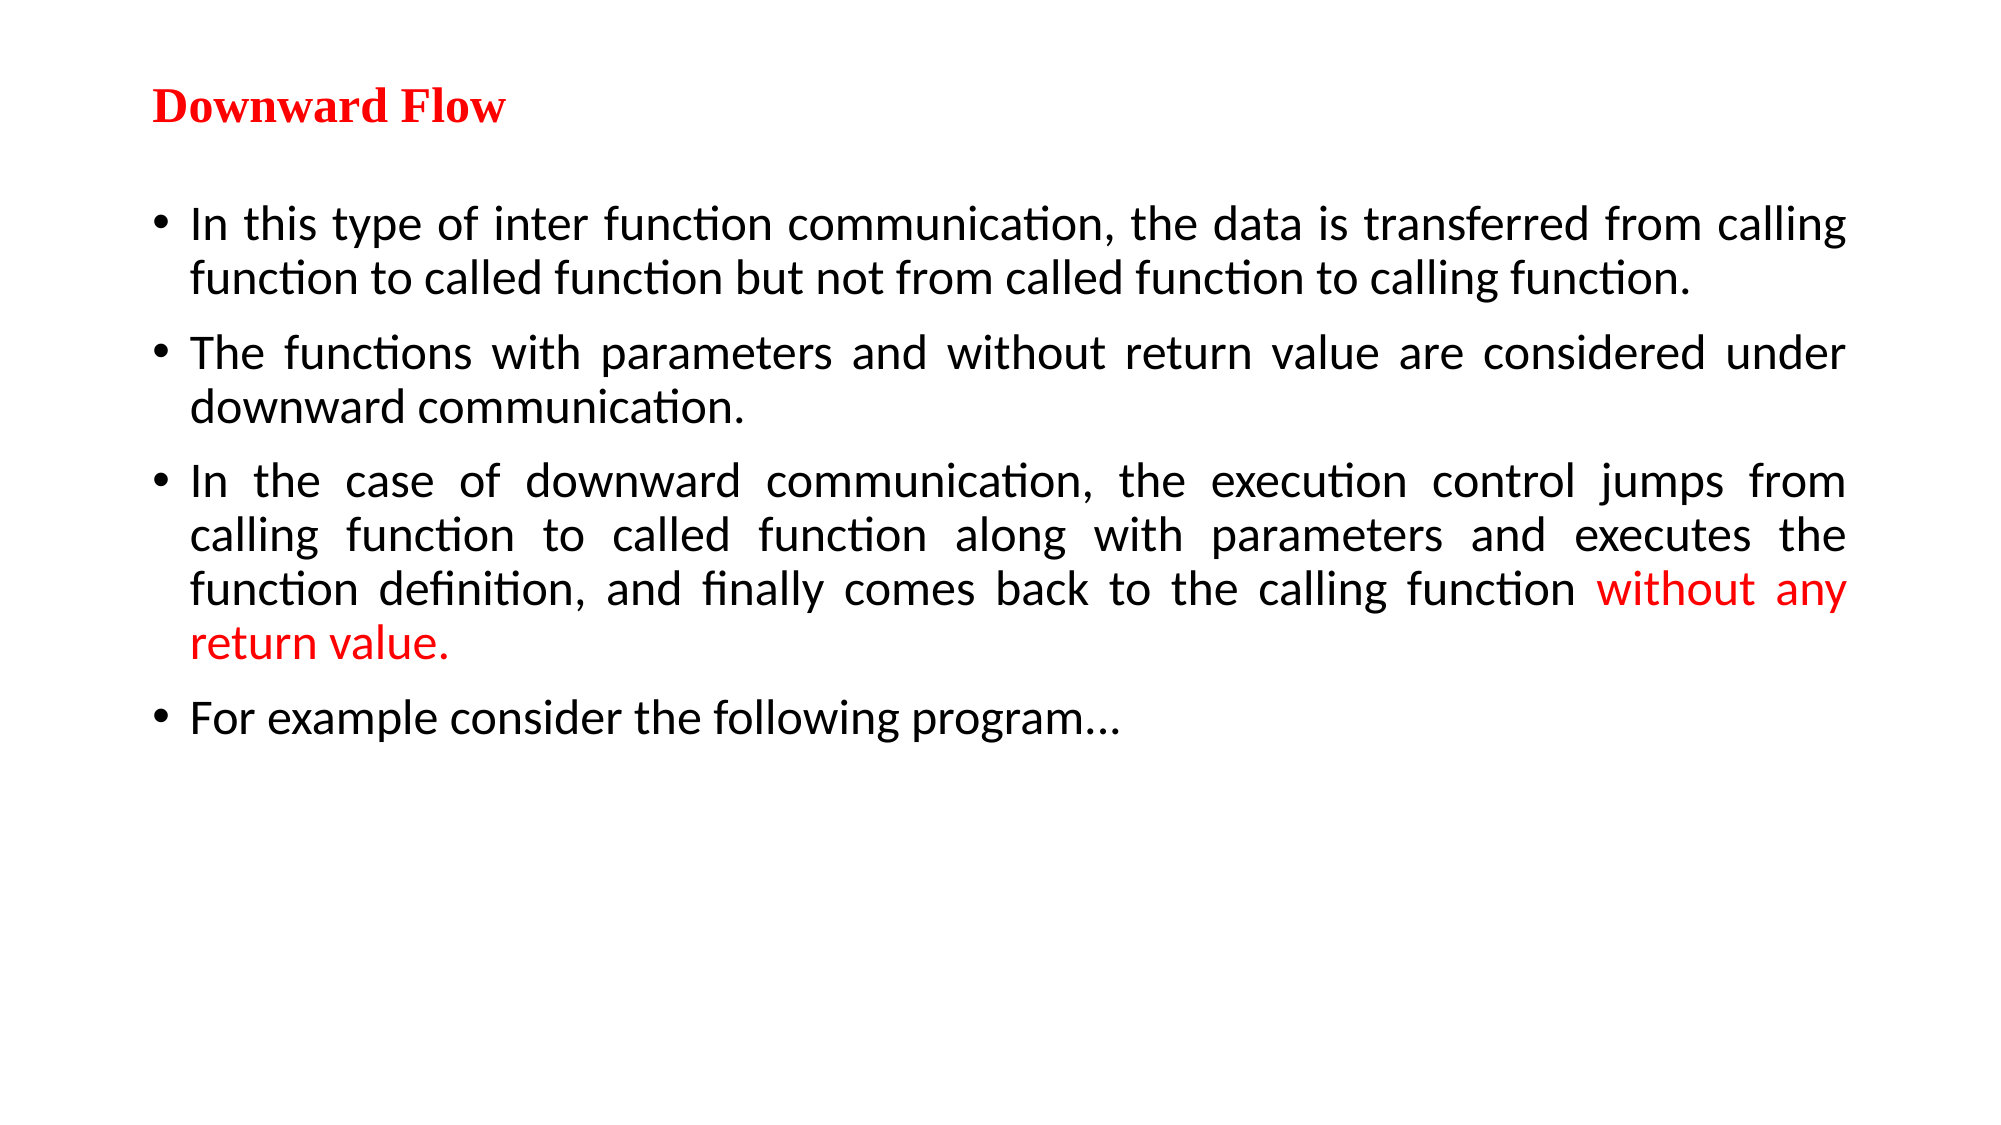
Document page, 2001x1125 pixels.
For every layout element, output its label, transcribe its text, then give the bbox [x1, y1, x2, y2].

title Downward Flow [137, 59, 1863, 153]
list In this type of inter function communication, the data is transferred from calling function to called function but not from called function to calling function. The functions with parameters and without return value are considered under downward communication. In the case of downward communication, the execution control jumps from calling function to called function along with parameters and executes the function definition, and finally comes back to the calling function without any return value. For example consider the following program... [137, 189, 1863, 1014]
